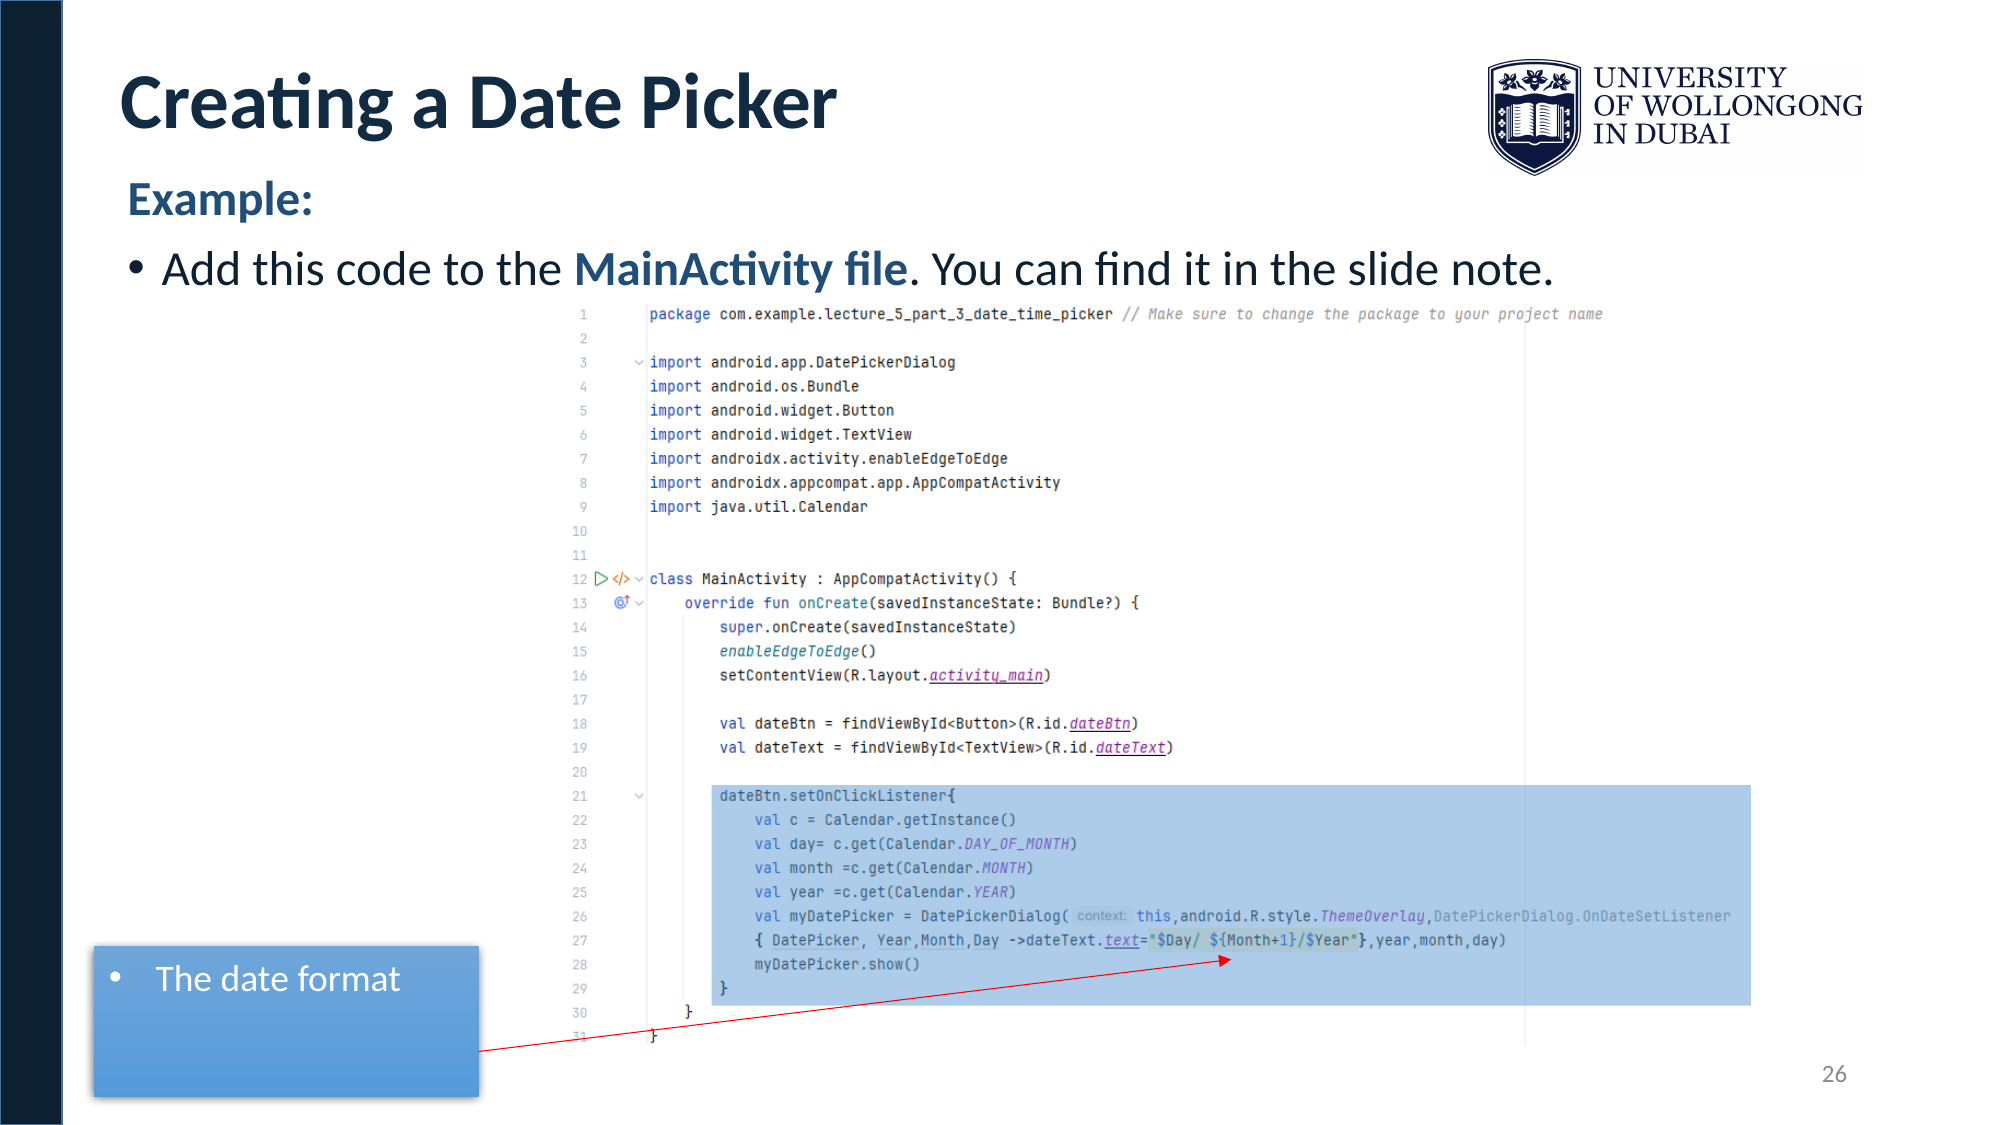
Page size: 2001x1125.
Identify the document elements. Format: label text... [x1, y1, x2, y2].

text_box Creating a Date Picker [66, 42, 893, 152]
picture [1488, 59, 1863, 166]
text_box Example: Add this code to the MainActivity file. You can find it in the slide note. [112, 166, 1922, 305]
picture [561, 304, 1751, 1045]
text_box The date format [94, 946, 479, 1097]
slide_number 26 [1412, 1042, 1863, 1103]
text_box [478, 959, 1232, 1052]
